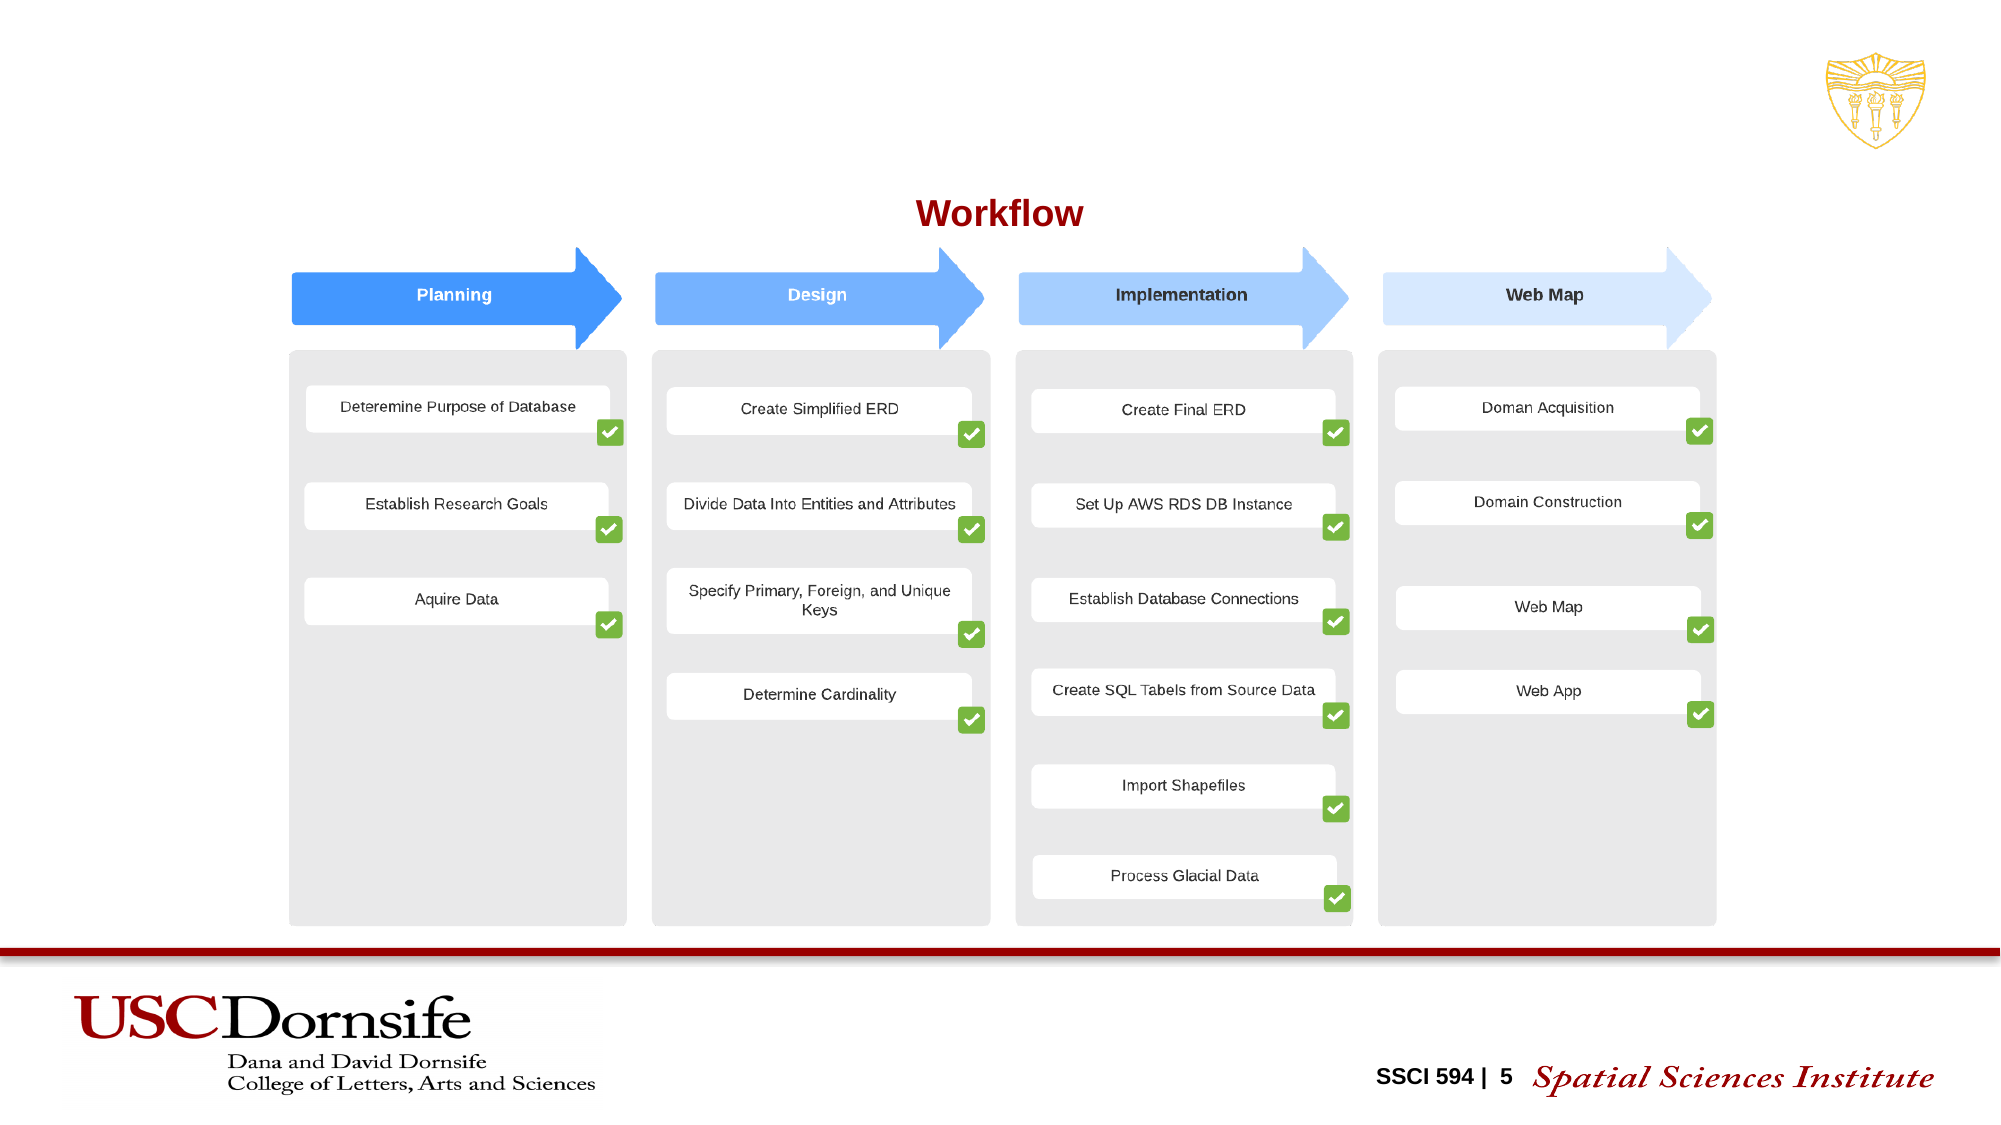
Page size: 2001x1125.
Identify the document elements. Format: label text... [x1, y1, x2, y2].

picture [211, 241, 1788, 944]
picture [1530, 1060, 1934, 1110]
picture [62, 975, 603, 1110]
text_box Workflow [901, 181, 1099, 241]
text_box SSCI 594 | 5 [1361, 1054, 1528, 1124]
